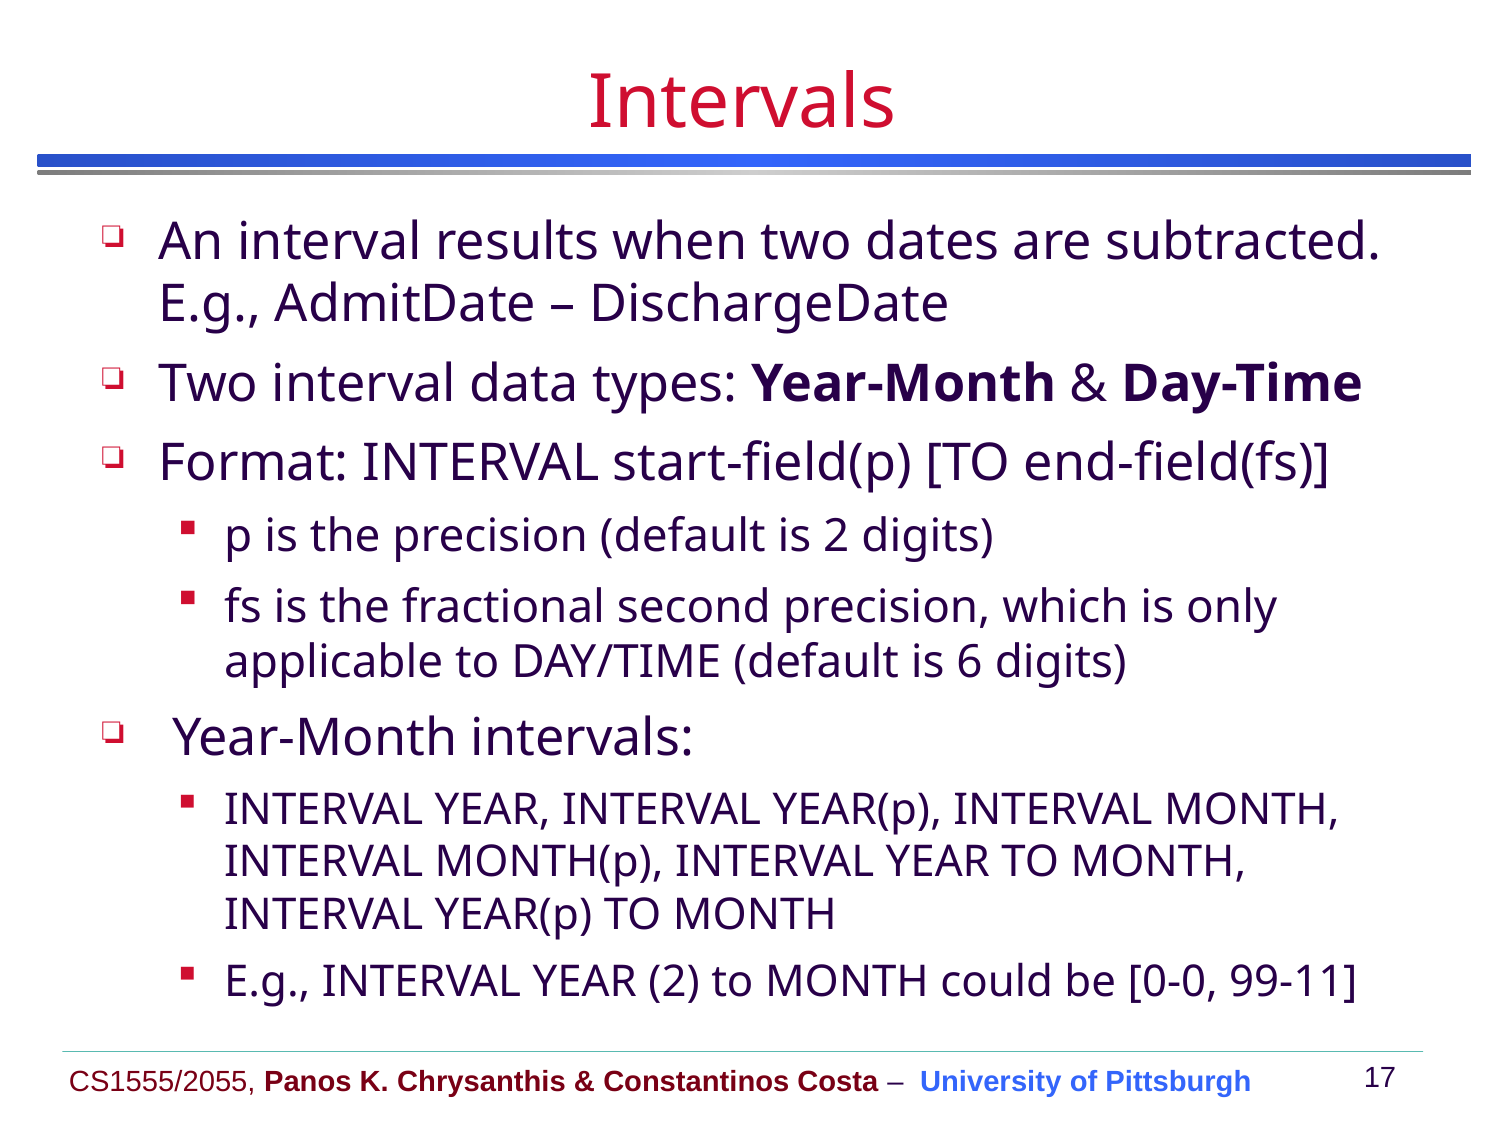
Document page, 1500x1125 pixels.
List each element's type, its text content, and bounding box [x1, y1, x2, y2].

title Intervals [0, 62, 1486, 150]
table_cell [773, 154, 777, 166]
list An interval results when two dates are subtracted. E.g., AdmitDate – DischargeDate Two interval data types: Year-Month & Day-Time Format: INTERVAL start-field(p) [TO end-field(fs)] p is the precision (default is 2 digits) fs is the fractional second precision, which is only applicable to DAY/TIME (default is 6 digits) Year-Month intervals: INTERVAL YEAR, INTERVAL YEAR(p), INTERVAL MONTH, INTERVAL MONTH(p), INTERVAL YEAR TO MONTH, INTERVAL YEAR(p) TO MONTH E.g., INTERVAL YEAR (2) to MONTH could be [0-0, 99-11] [87, 200, 1413, 988]
